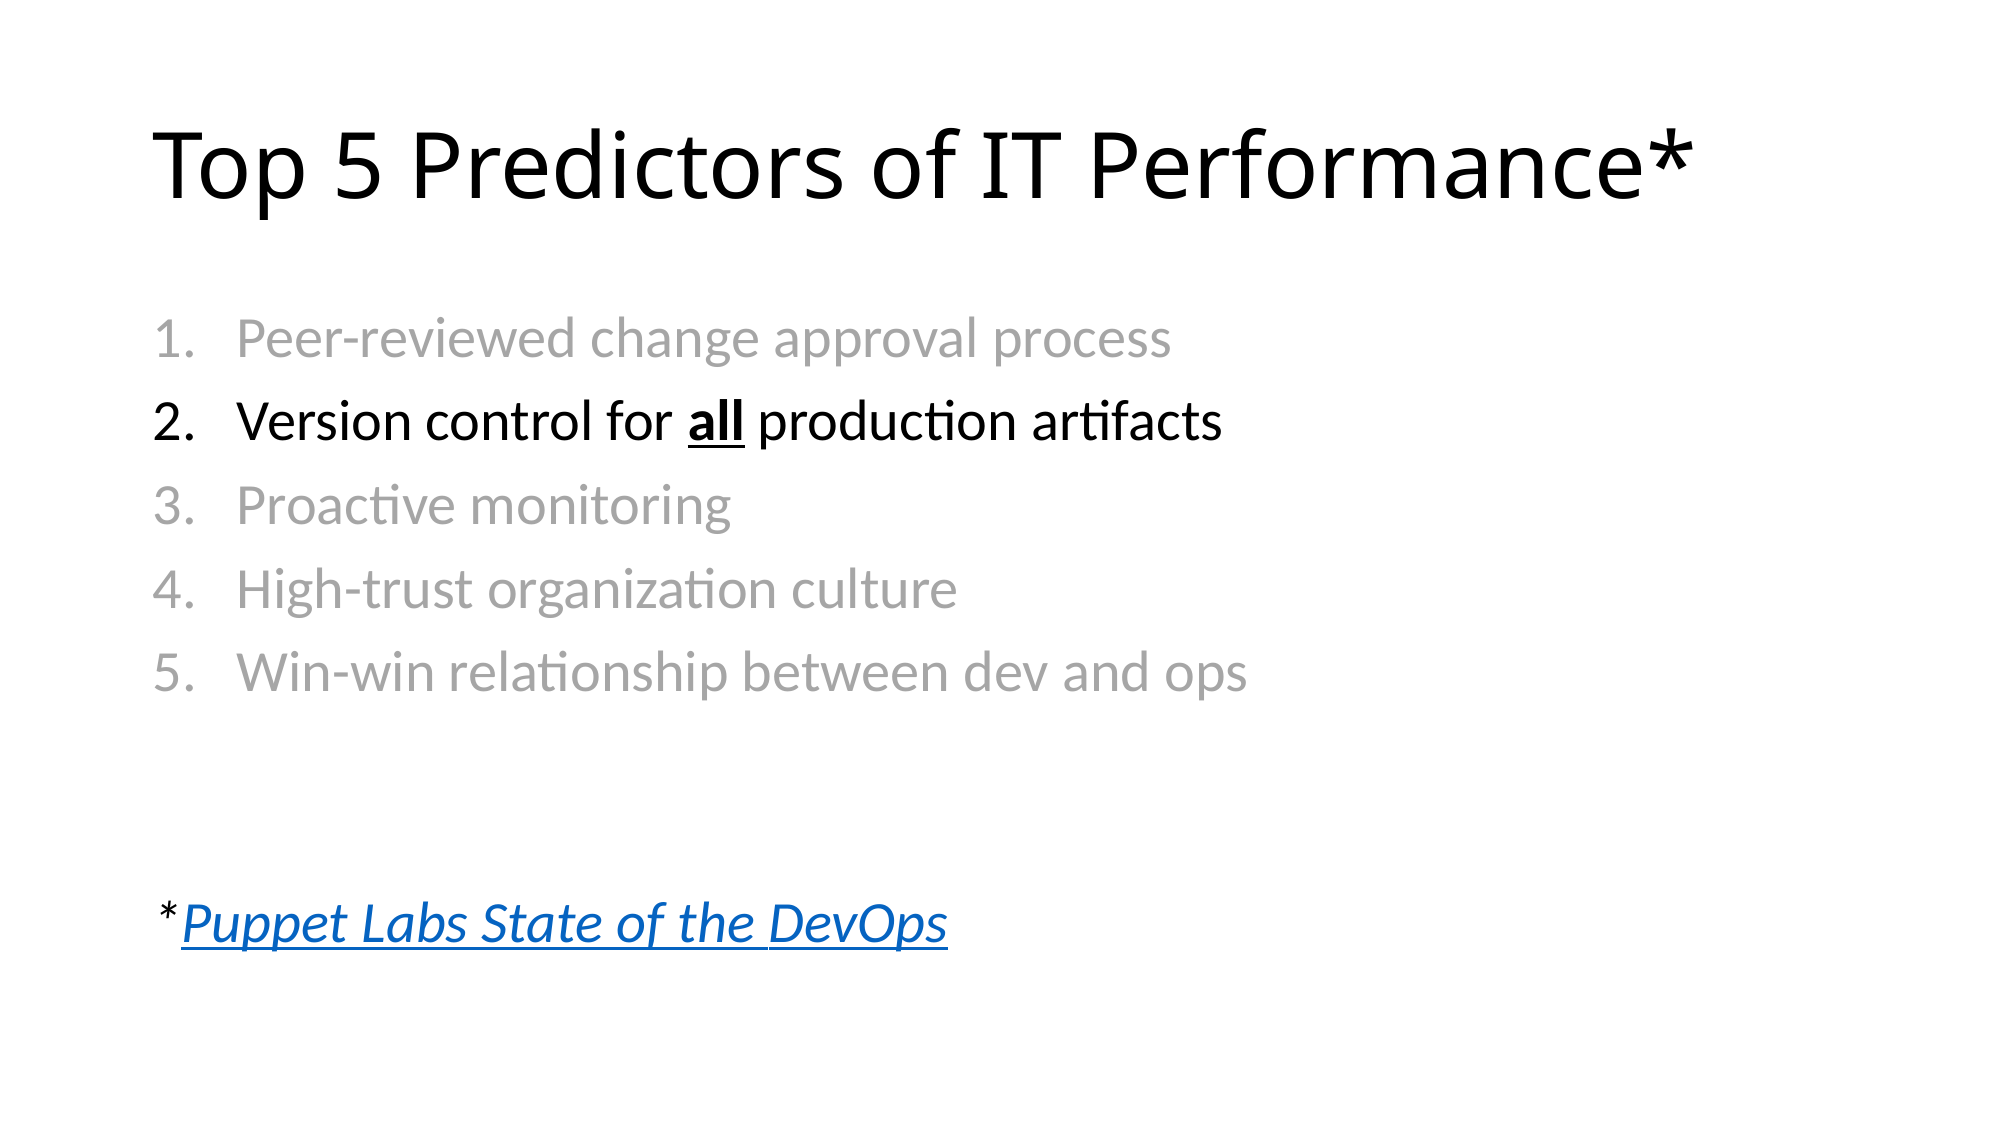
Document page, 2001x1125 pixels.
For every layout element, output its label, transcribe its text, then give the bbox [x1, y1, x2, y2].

list Peer-reviewed change approval process Version control for all production artifacts Proactive monitoring High-trust organization culture Win-win relationship between dev and ops *Puppet Labs State of the DevOps [137, 299, 1863, 1014]
title Top 5 Predictors of IT Performance* [137, 59, 1863, 278]
